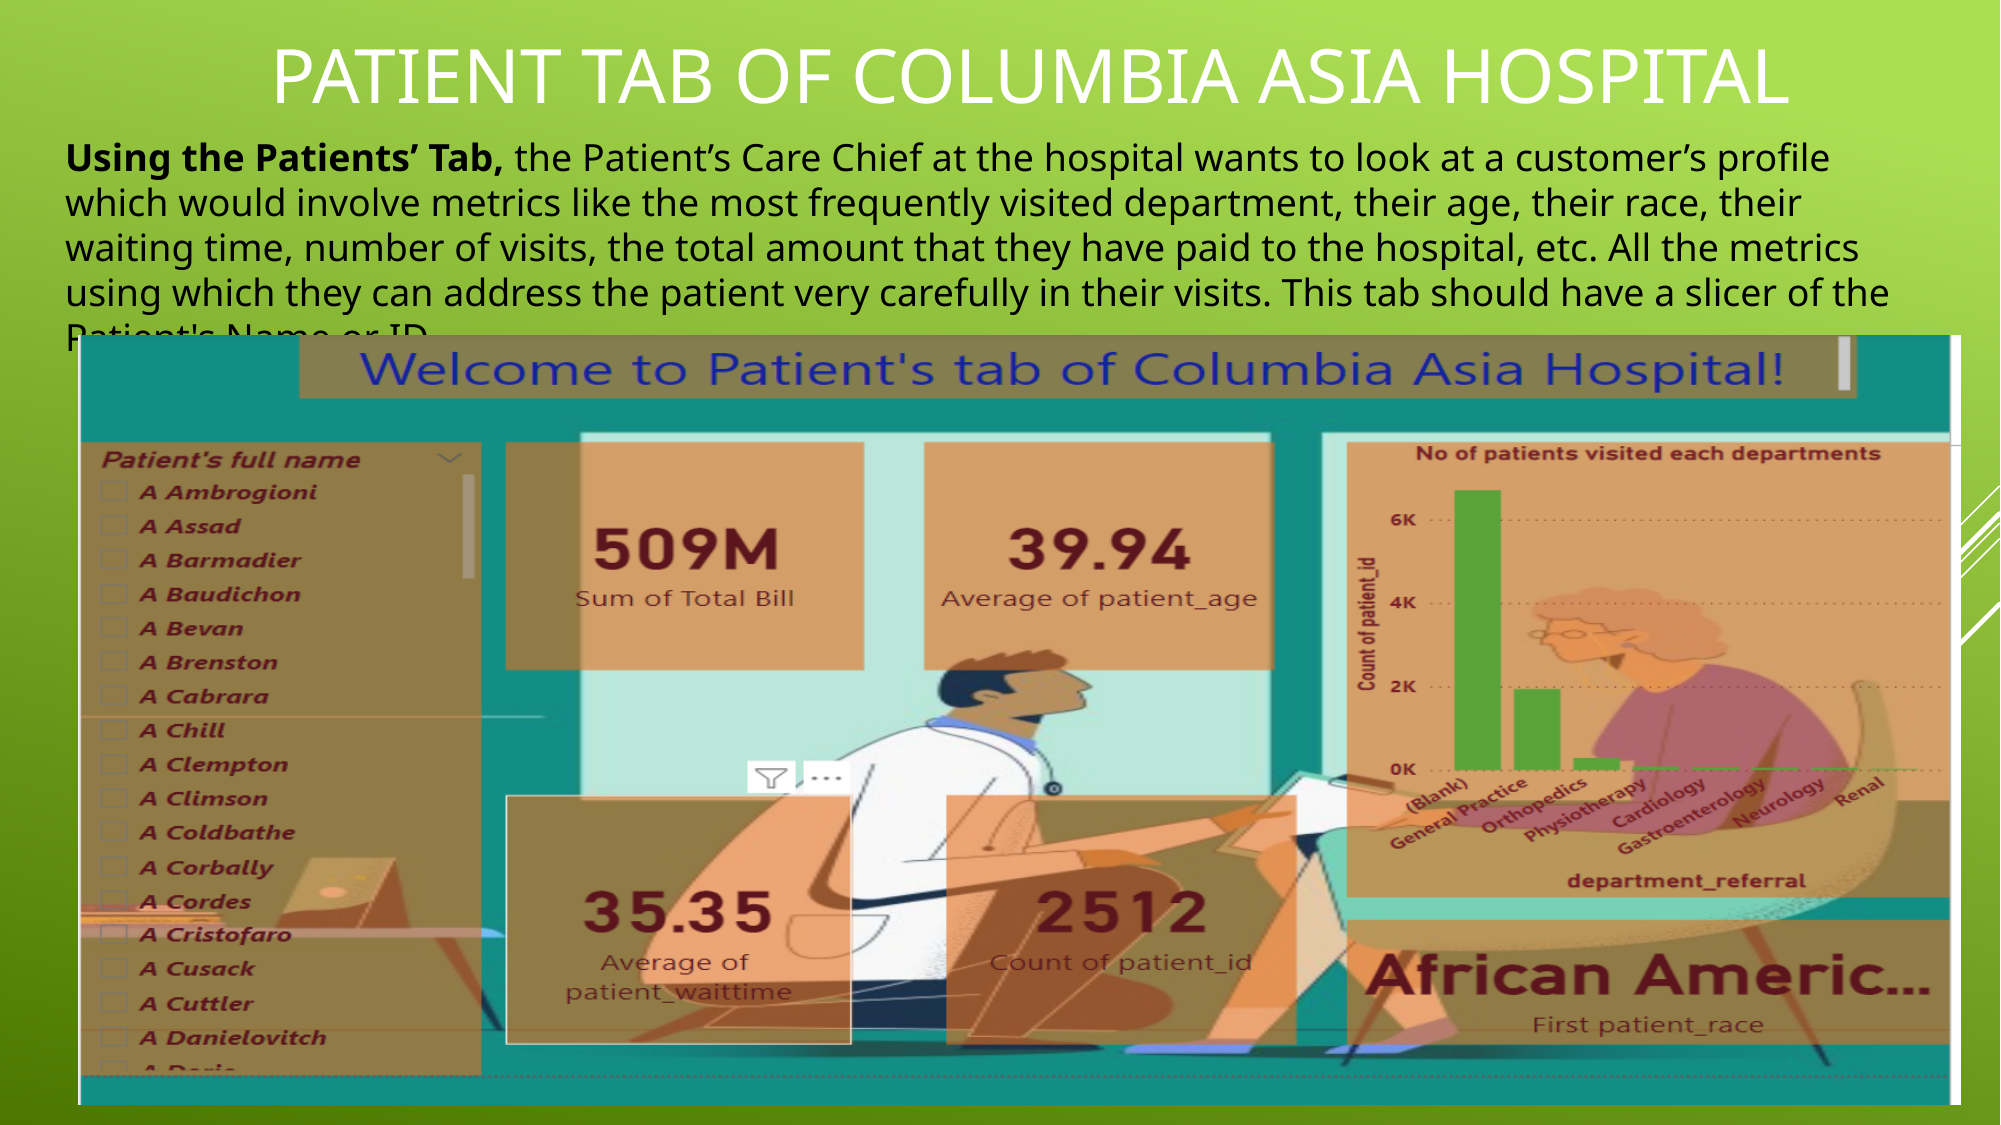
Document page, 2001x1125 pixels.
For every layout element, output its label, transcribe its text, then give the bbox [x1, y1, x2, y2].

picture [78, 334, 1961, 1105]
title Patient tab of Columbia asia hospital [112, 20, 1950, 126]
list Using the Patients’ Tab, the Patient’s Care Chief at the hospital wants to look at a customer’s profile which would involve metrics like the most frequently visited department, their age, their race, their waiting time, number of visits, the total amount that they have paid to the hospital, etc. All the metrics using which they can address the patient very carefully in their visits. This tab should have a slicer of the Patient's Name or ID. [50, 126, 1950, 1105]
